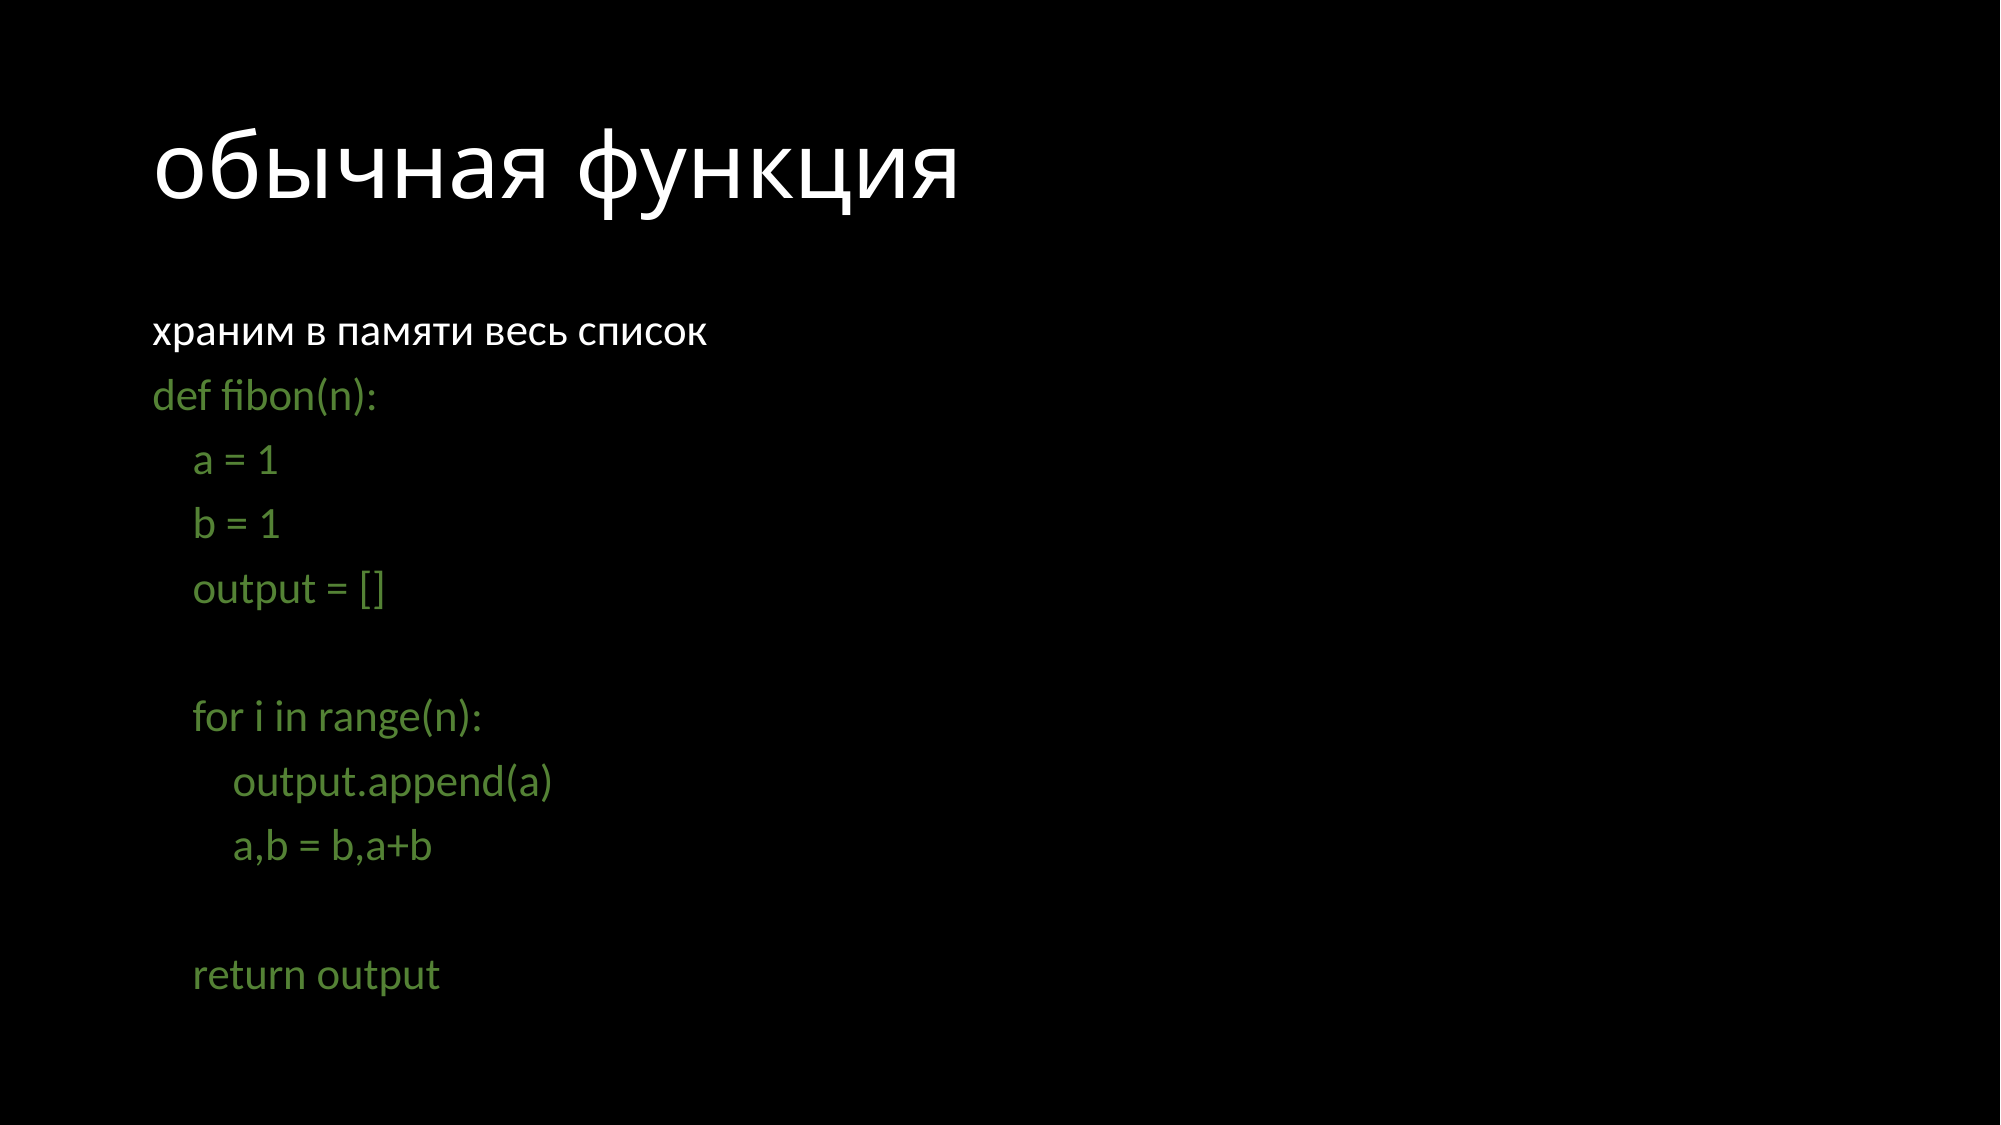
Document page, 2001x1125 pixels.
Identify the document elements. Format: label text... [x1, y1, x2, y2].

list храним в памяти весь список def fibon(n): a = 1 b = 1 output = [] for i in range(n): output.append(a) a,b = b,a+b return output [137, 299, 1863, 1014]
title обычная функция [137, 59, 1863, 278]
